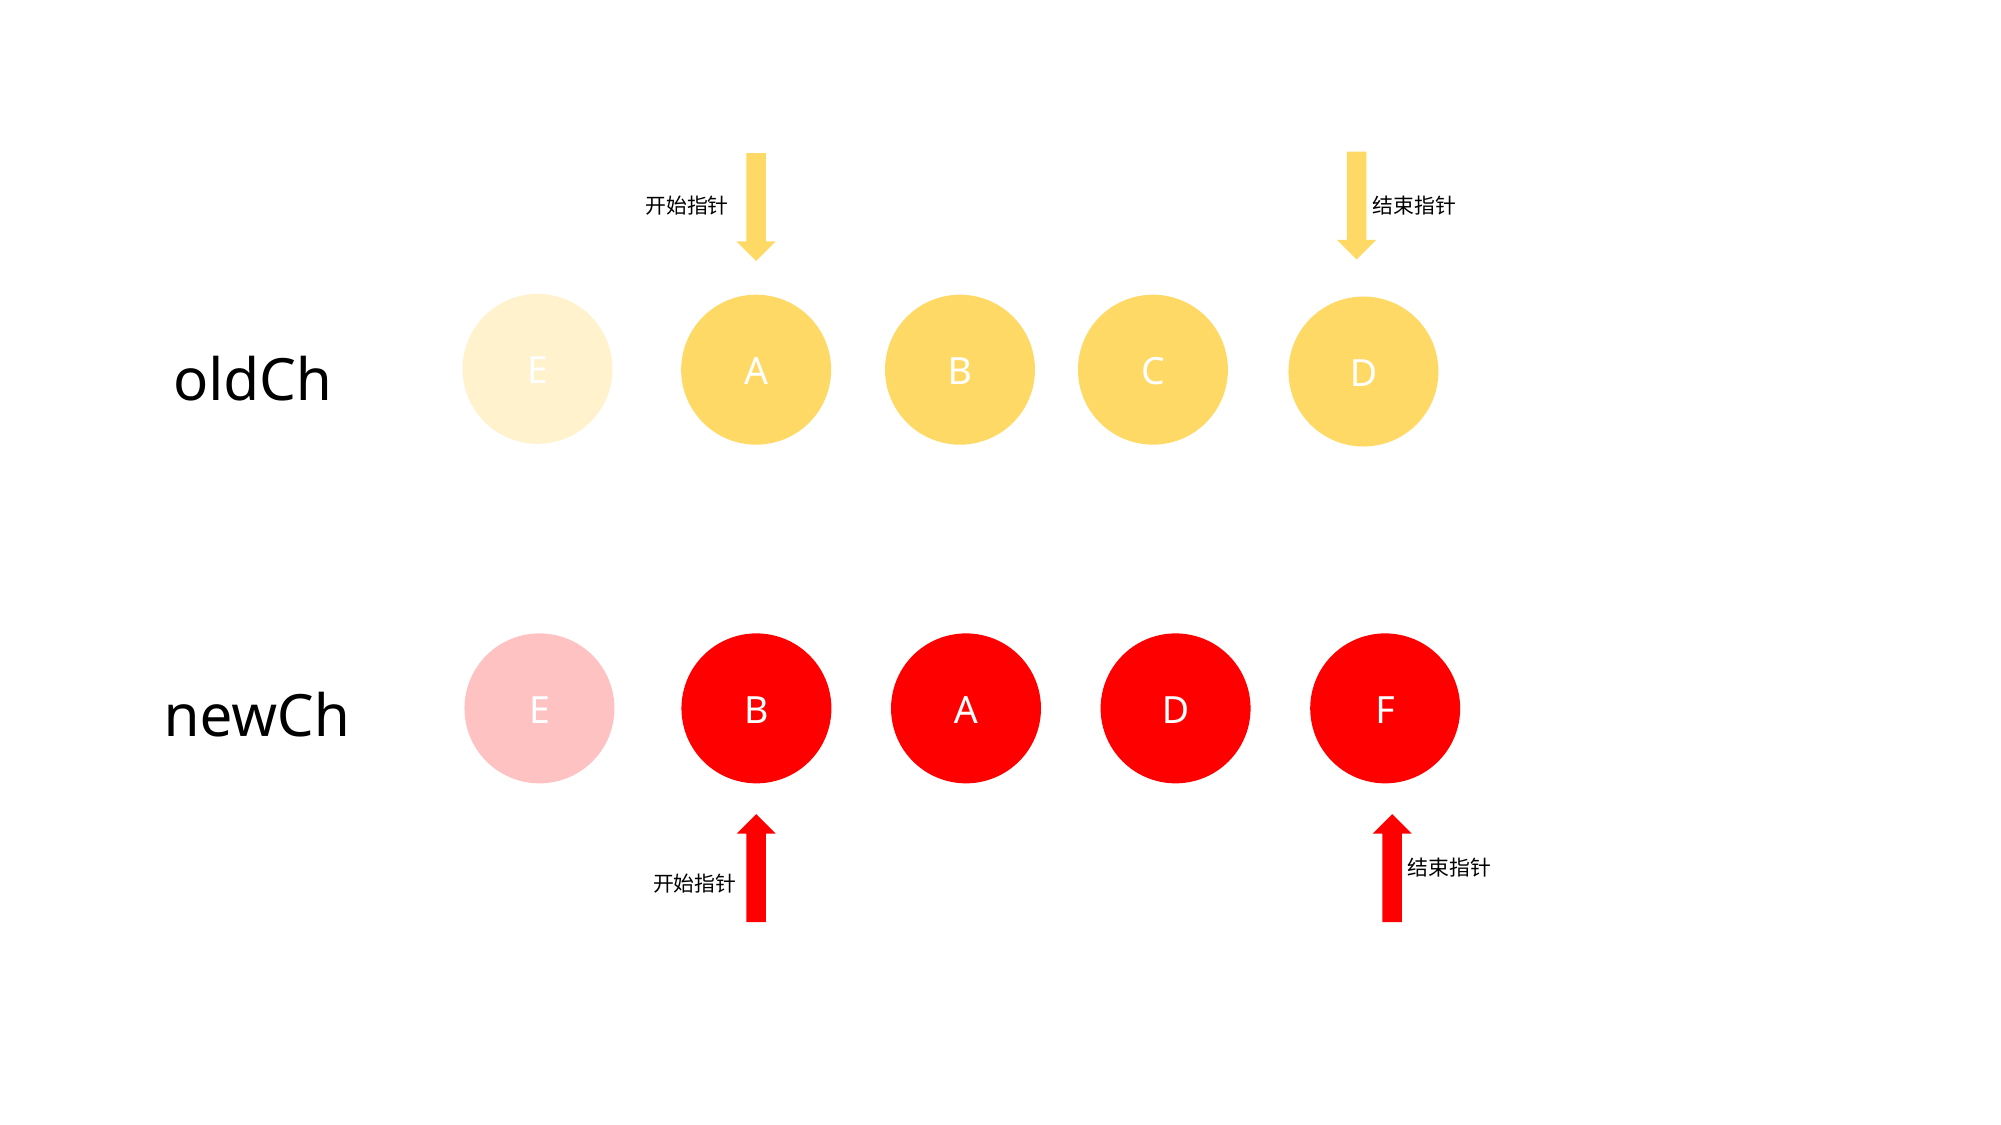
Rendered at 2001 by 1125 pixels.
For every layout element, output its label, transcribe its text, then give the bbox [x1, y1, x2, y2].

text_box newCh [148, 670, 365, 756]
text_box 结束指针 [1393, 847, 1506, 888]
text_box [1334, 150, 1379, 261]
text_box C [1076, 293, 1229, 446]
text_box A [680, 293, 833, 446]
text_box E [461, 292, 614, 445]
text_box [1370, 812, 1415, 924]
text_box 结束指针 [1358, 185, 1471, 226]
text_box F [1309, 632, 1462, 785]
text_box B [680, 632, 833, 785]
text_box E [463, 632, 616, 785]
text_box A [889, 632, 1043, 785]
text_box 开始指针 [631, 185, 744, 226]
text_box D [1099, 632, 1252, 785]
text_box oldCh [158, 334, 347, 420]
text_box [734, 152, 779, 263]
text_box D [1287, 295, 1440, 448]
text_box 开始指针 [638, 862, 752, 903]
text_box B [883, 293, 1037, 446]
text_box [734, 812, 779, 924]
